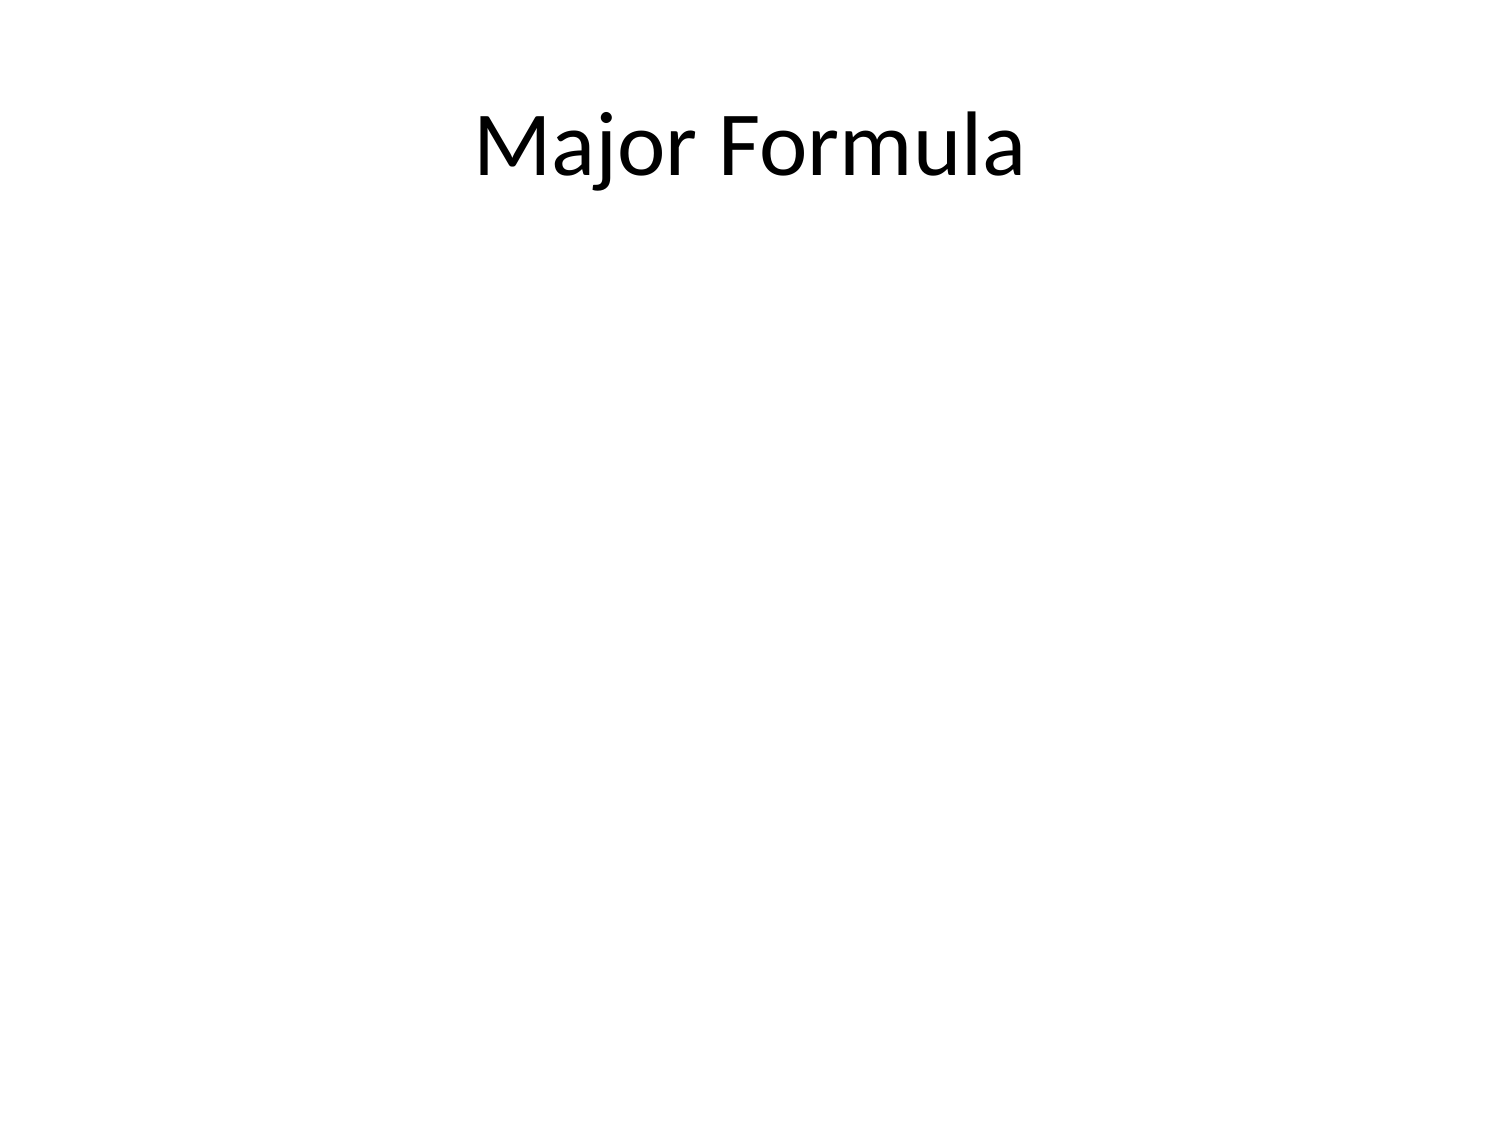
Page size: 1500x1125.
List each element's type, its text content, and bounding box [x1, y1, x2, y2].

title Major Formula [75, 45, 1425, 233]
